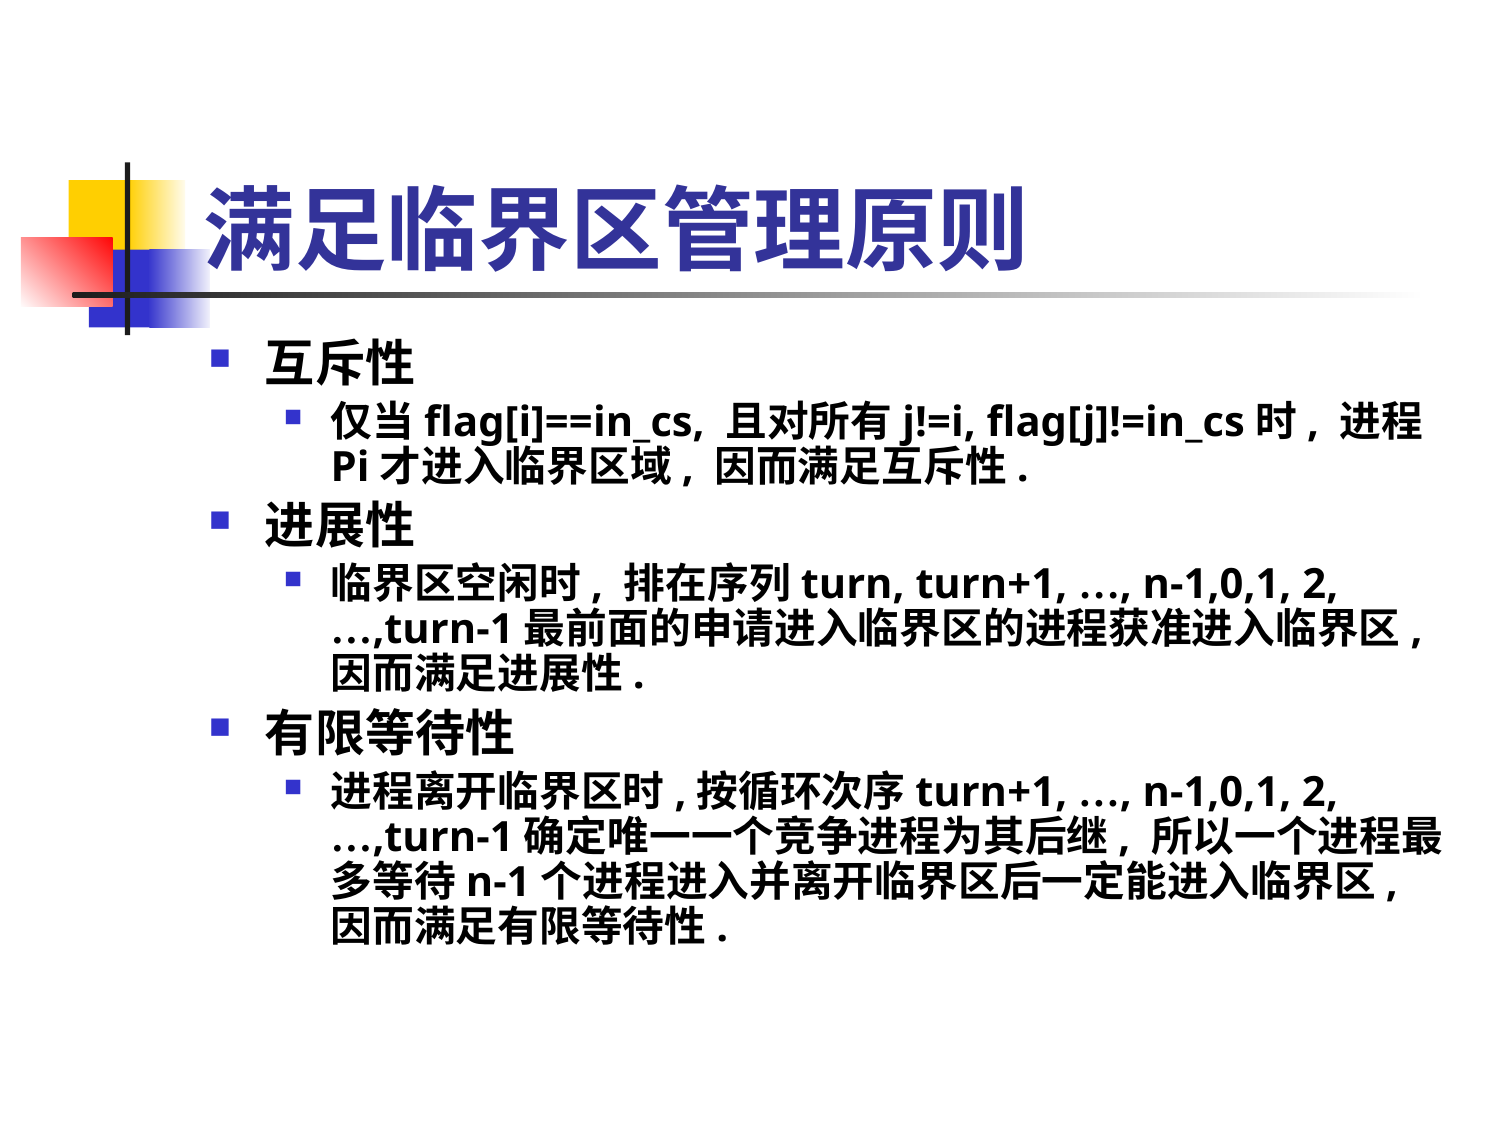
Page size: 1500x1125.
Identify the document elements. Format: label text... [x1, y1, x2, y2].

list 互斥性 仅当flag[i]==in_cs, 且对所有j!=i, flag[j]!=in_cs时, 进程Pi才进入临界区域, 因而满足互斥性. 进展性 临界区空闲时, 排在序列turn, turn+1, …, n-1,0,1, 2,…,turn-1最前面的申请进入临界区的进程获准进入临界区, 因而满足进展性. 有限等待性 进程离开临界区时,按循环次序turn+1, …, n-1,0,1, 2,…,turn-1确定唯一一个竞争进程为其后继, 所以一个进程最多等待n-1个进程进入并离开临界区后一定能进入临界区, 因而满足有限等待性. [193, 330, 1460, 1007]
title 满足临界区管理原则 [188, 101, 1468, 289]
